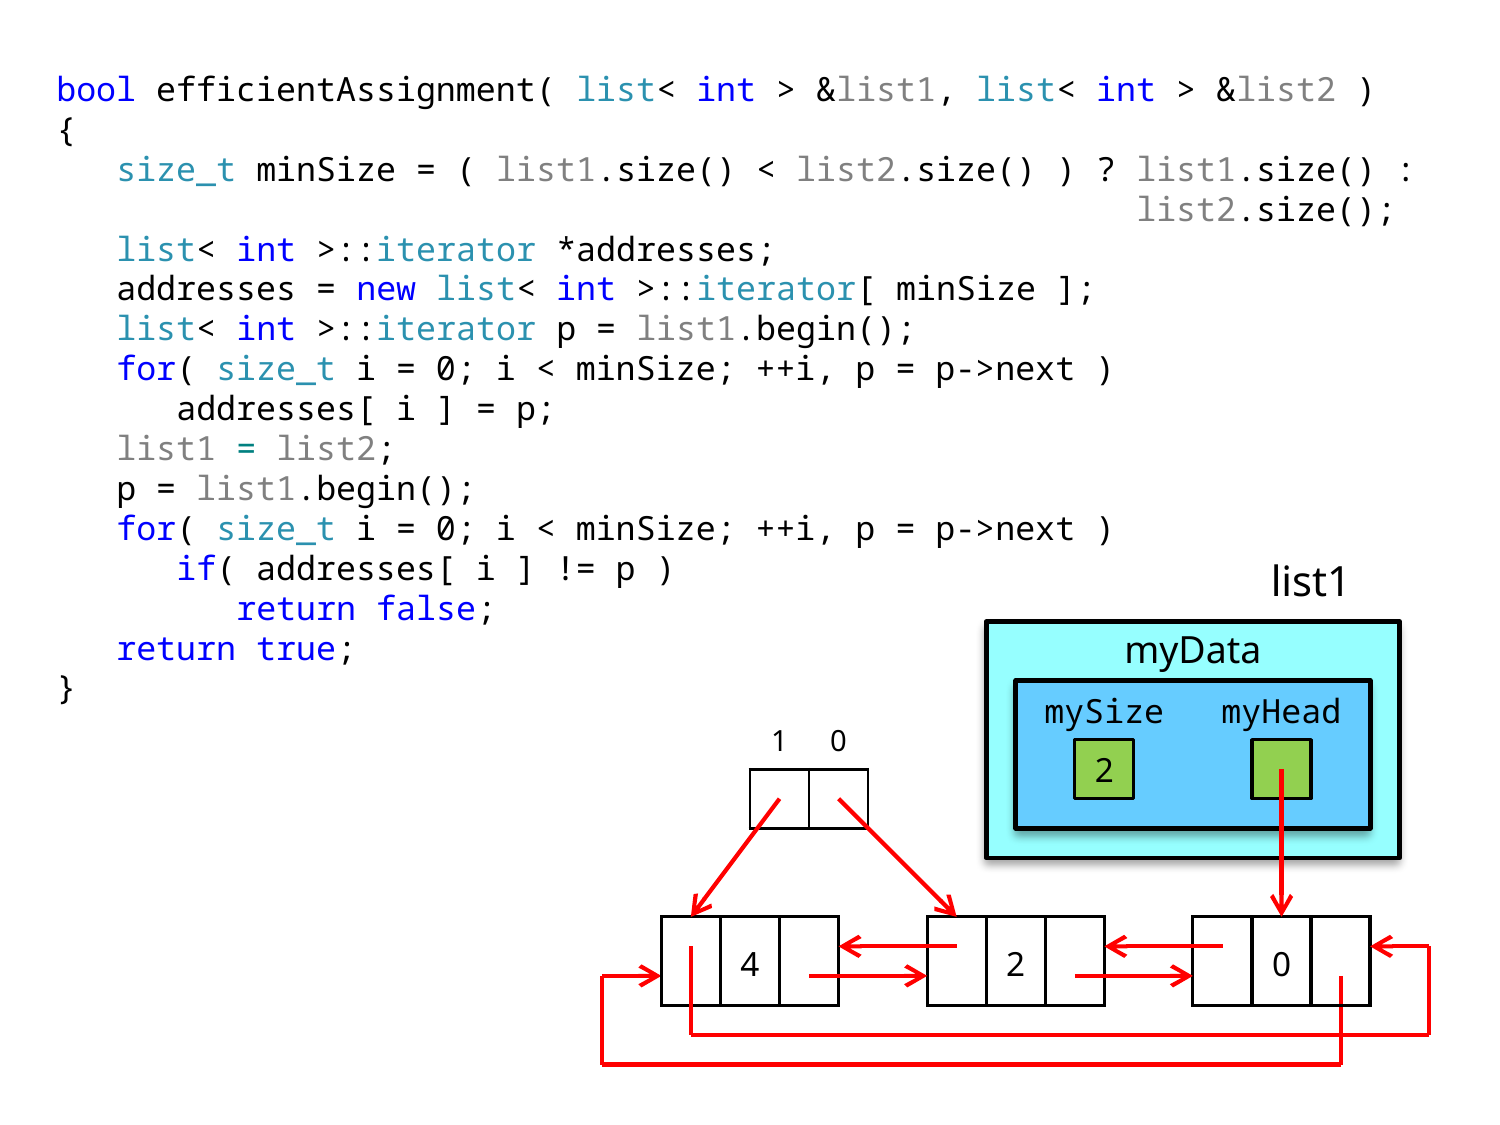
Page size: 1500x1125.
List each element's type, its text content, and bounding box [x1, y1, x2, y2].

text_box 4 [720, 923, 779, 1006]
table_header 1 [750, 710, 809, 768]
text_box [1285, 740, 1371, 829]
text_box 0 [1251, 916, 1311, 1006]
text_box 2 [1073, 740, 1136, 801]
text_box [1015, 740, 1277, 829]
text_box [838, 798, 957, 918]
table_header 0 [809, 710, 868, 768]
text_box myHead [1193, 680, 1371, 740]
text_box [927, 916, 986, 1006]
text_box list1 [1222, 532, 1400, 622]
text_box [1282, 622, 1400, 858]
table_cell [751, 771, 808, 827]
text_box mySize [1015, 680, 1193, 740]
text_box [661, 916, 720, 1006]
text_box 2 [986, 916, 1045, 1006]
text_box [779, 916, 839, 1006]
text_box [690, 798, 780, 918]
text_box [986, 621, 1277, 858]
text_box [1045, 916, 1105, 1006]
text_box [1250, 738, 1313, 801]
text_box [1192, 916, 1251, 1006]
text_box [1311, 916, 1371, 1006]
text_box myData [1104, 621, 1282, 681]
list bool efficientAssignment( list< int > &list1, list< int > &list2 ) { size_t minSize = ( list1.size() < list2.size() ) ? list1.size() : list2.size(); list< int >::iterator *addresses; addresses = new list< int >::iterator[ minSize ]; list< int >::iterator p = list1.begin(); for( size_t i = 0; i < minSize; ++i, p = p->next ) addresses[ i ] = p; list1 = list2; p = list1.begin(); for( size_t i = 0; i < minSize; ++i, p = p->next ) if( addresses[ i ] != p ) return false; return true; } [41, 60, 1459, 711]
table_cell [810, 771, 867, 827]
